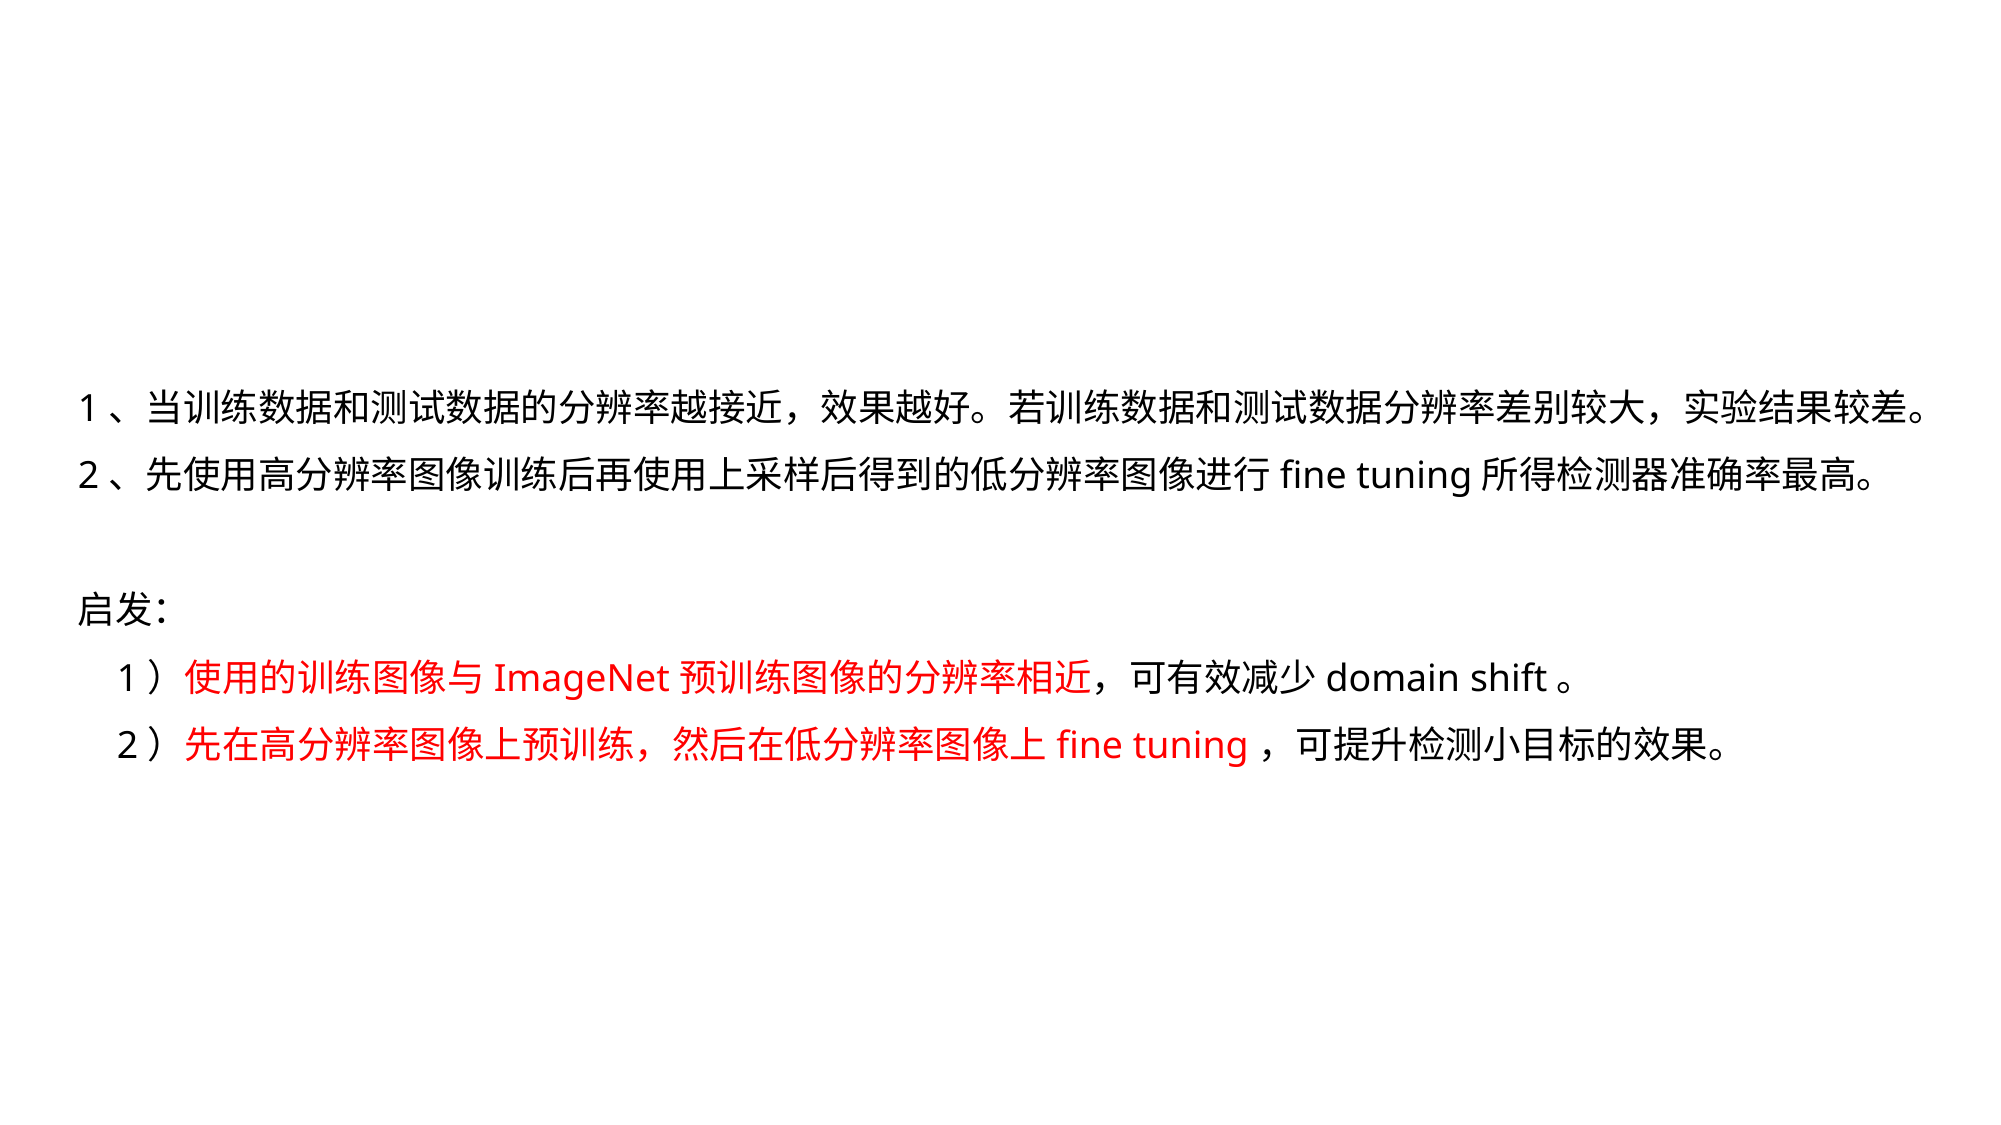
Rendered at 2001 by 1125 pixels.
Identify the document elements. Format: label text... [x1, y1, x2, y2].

text_box 1、当训练数据和测试数据的分辨率越接近，效果越好。若训练数据和测试数据分辨率差别较大，实验结果较差。 2、先使用高分辨率图像训练后再使用上采样后得到的低分辨率图像进行fine tuning所得检测器准确率最高。 启发： 1）使用的训练图像与ImageNet预训练图像的分辨率相近，可有效减少domain shift。 2）先在高分辨率图像上预训练，然后在低分辨率图像上fine tuning，可提升检测小目标的效果。 [63, 353, 1937, 774]
